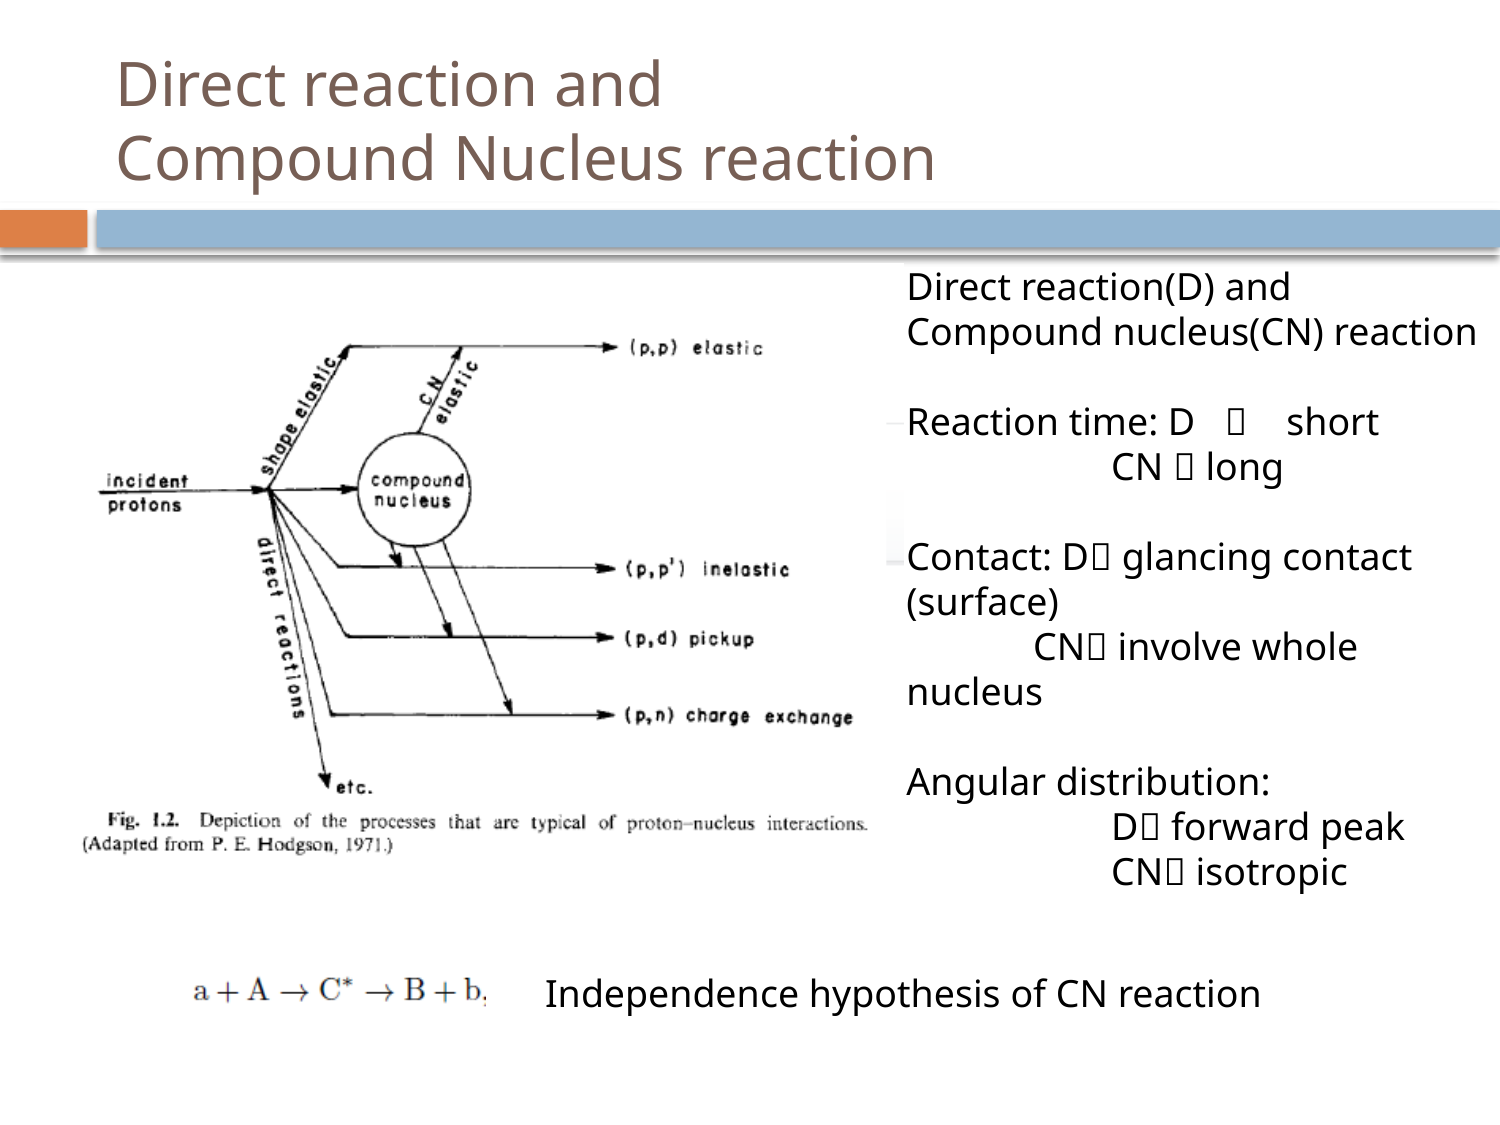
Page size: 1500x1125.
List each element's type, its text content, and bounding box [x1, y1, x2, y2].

picture [170, 947, 486, 1024]
title Direct reaction and Compound Nucleus reaction [100, 37, 1438, 200]
text_box Independence hypothesis of CN reaction [530, 962, 1278, 1023]
picture [0, 263, 905, 863]
text_box Direct reaction(D) and Compound nucleus(CN) reaction Reaction time: D  short CN  long Contact: D glancing contact (surface) CN involve whole nucleus Angular distribution: D forward peak CN isotropic [891, 255, 1495, 901]
